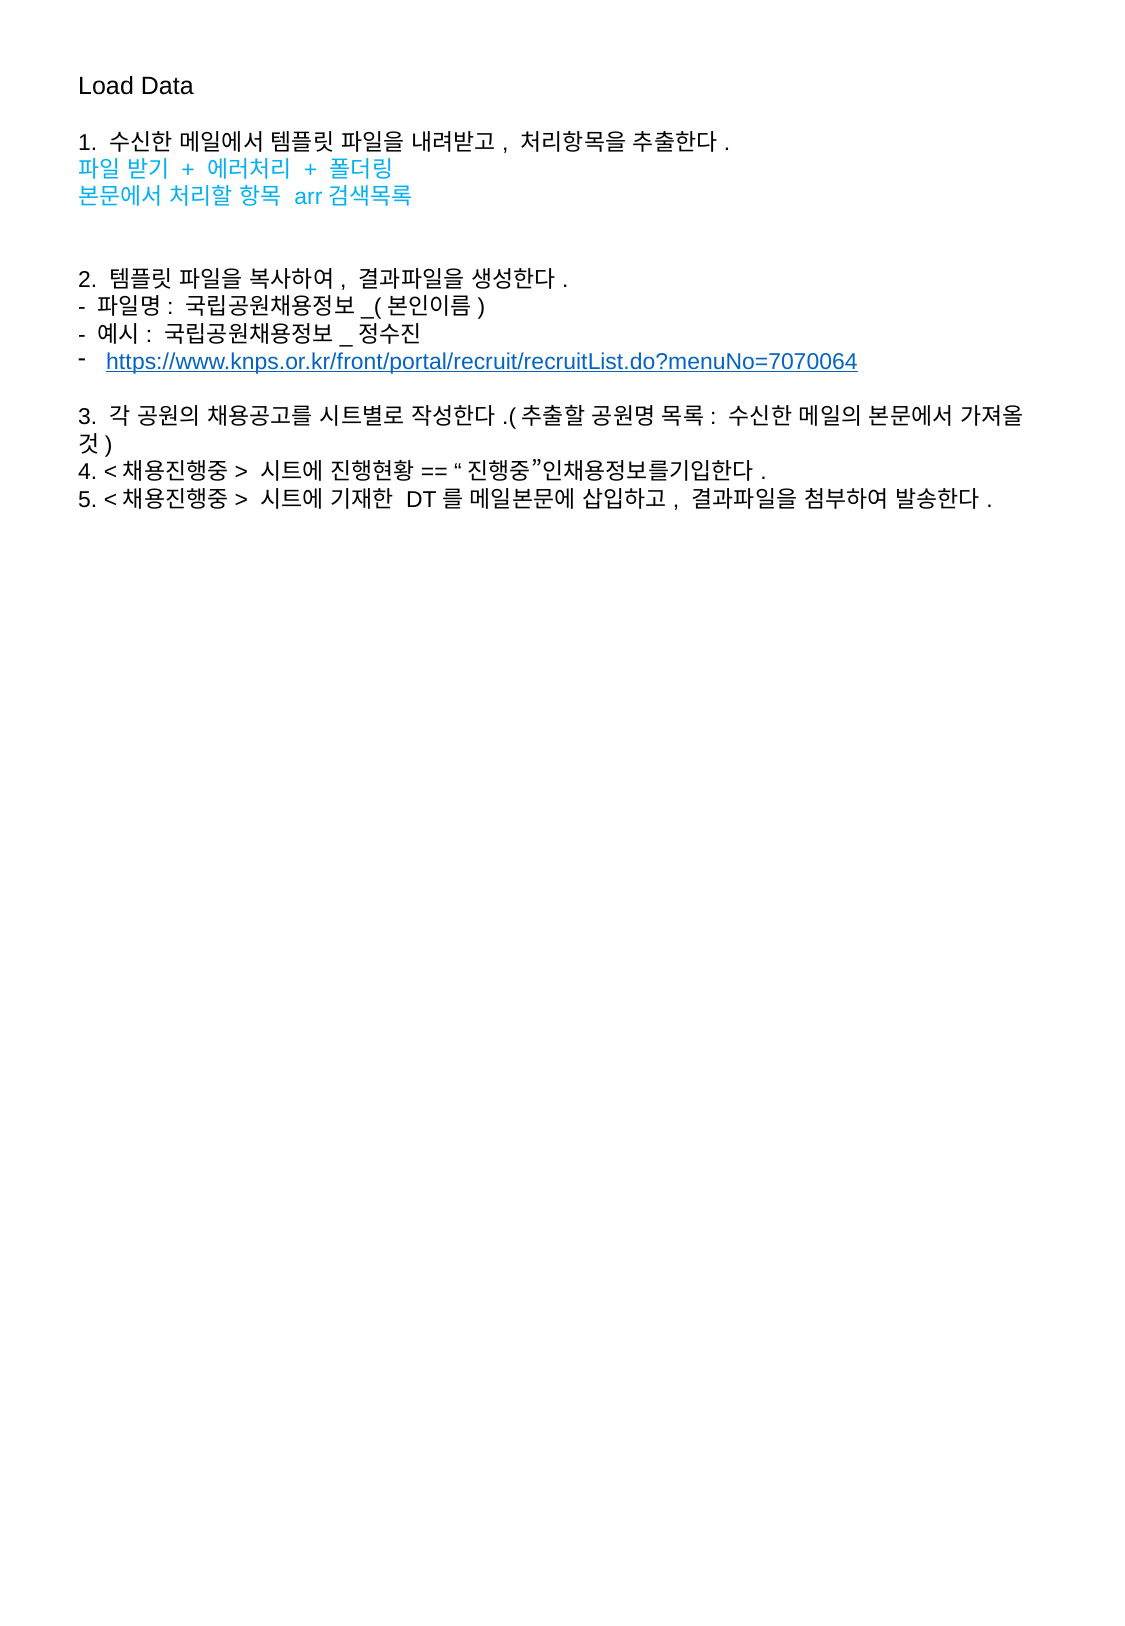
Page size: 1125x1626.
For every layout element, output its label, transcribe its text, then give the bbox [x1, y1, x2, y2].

text_box Load Data 1. 수신한 메일에서 템플릿 파일을 내려받고, 처리항목을 추출한다. 파일 받기 + 에러처리 + 폴더링 본문에서 처리할 항목 arr검색목록 2. 템플릿 파일을 복사하여, 결과파일을 생성한다. - 파일명: 국립공원채용정보_(본인이름) - 예시: 국립공원채용정보_정수진 https://www.knps.or.kr/front/portal/recruit/recruitList.do?menuNo=7070064 3. 각 공원의 채용공고를 시트별로 작성한다.(추출할 공원명 목록: 수신한 메일의 본문에서 가져올것) 4. <채용진행중> 시트에 진행현황== “진행중”인채용정보를기입한다. 5. <채용진행중> 시트에 기재한 DT를 메일본문에 삽입하고, 결과파일을 첨부하여 발송한다. [63, 62, 1062, 519]
